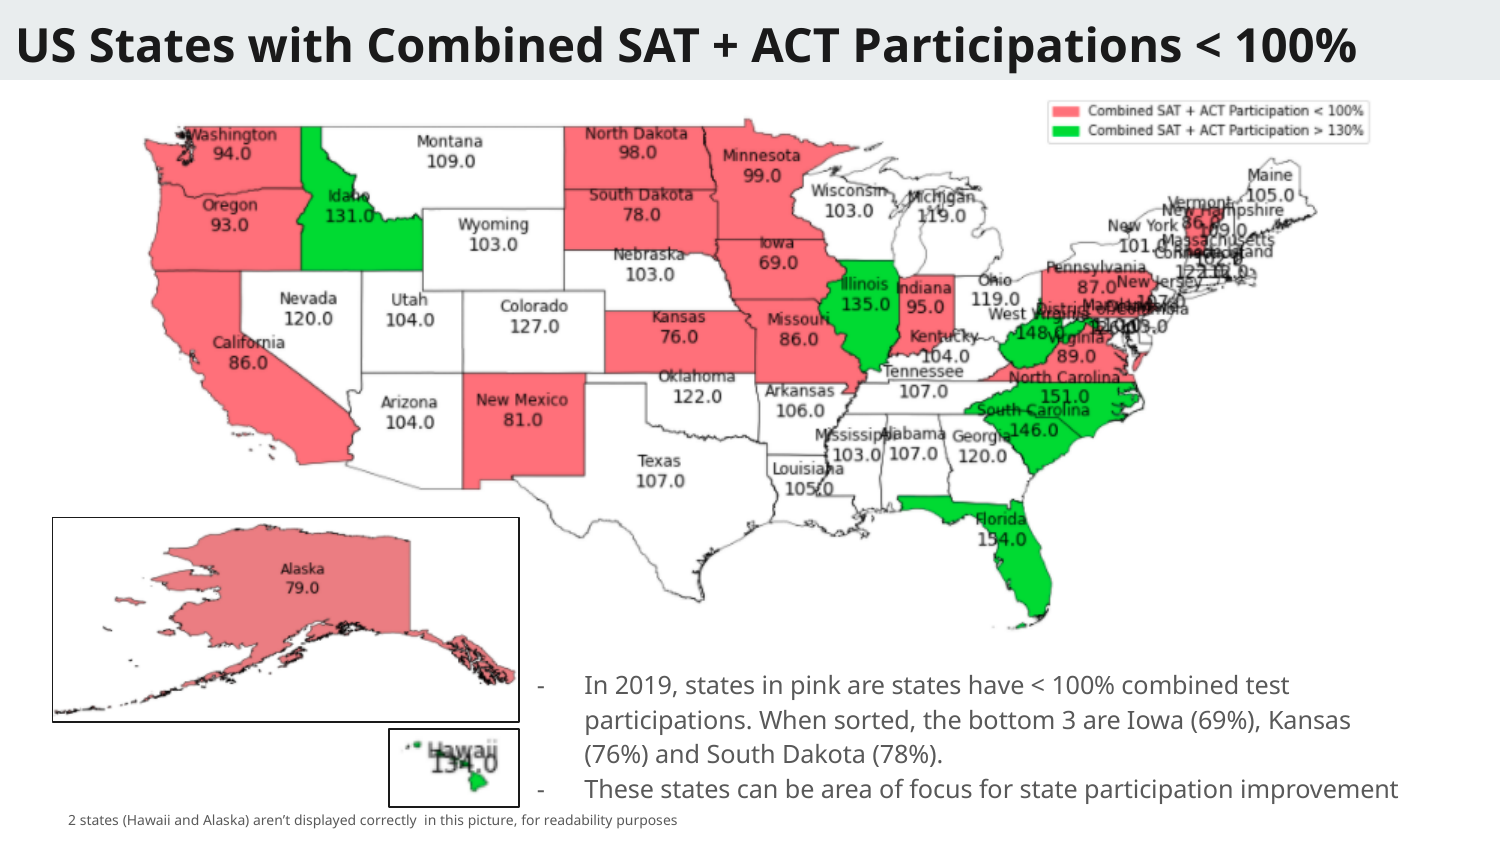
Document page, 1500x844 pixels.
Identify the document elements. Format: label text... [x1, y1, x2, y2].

picture [389, 729, 519, 807]
picture [52, 99, 1373, 722]
list In 2019, states in pink are states have < 100% combined test participations. When sorted, the bottom 3 are Iowa (69%), Kansas (76%) and South Dakota (78%). These states can be area of focus for state participation improvement [520, 650, 1428, 828]
list 2 states (Hawaii and Alaska) aren’t displayed correctly in this picture, for readability purposes [53, 794, 1315, 844]
title US States with Combined SAT + ACT Participations < 100% [0, 0, 1476, 88]
